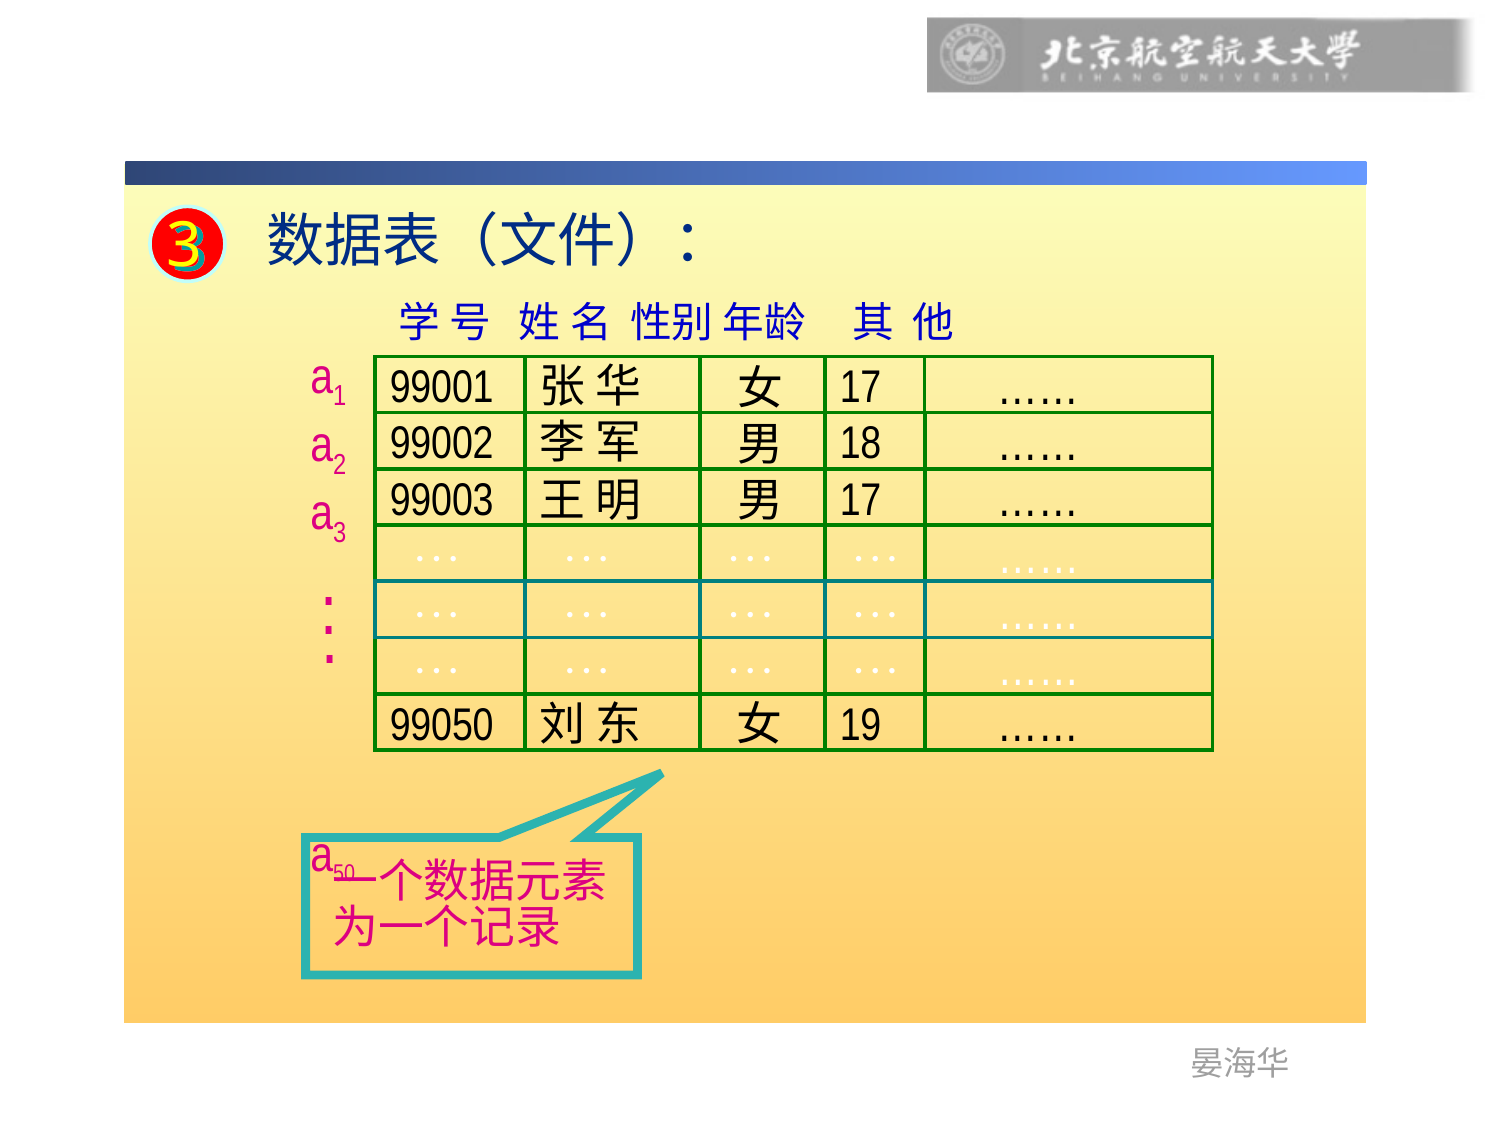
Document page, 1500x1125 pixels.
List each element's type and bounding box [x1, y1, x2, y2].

picture [927, 0, 1500, 102]
text_box [149, 195, 751, 287]
text_box [305, 837, 638, 976]
text_box [295, 291, 1388, 752]
